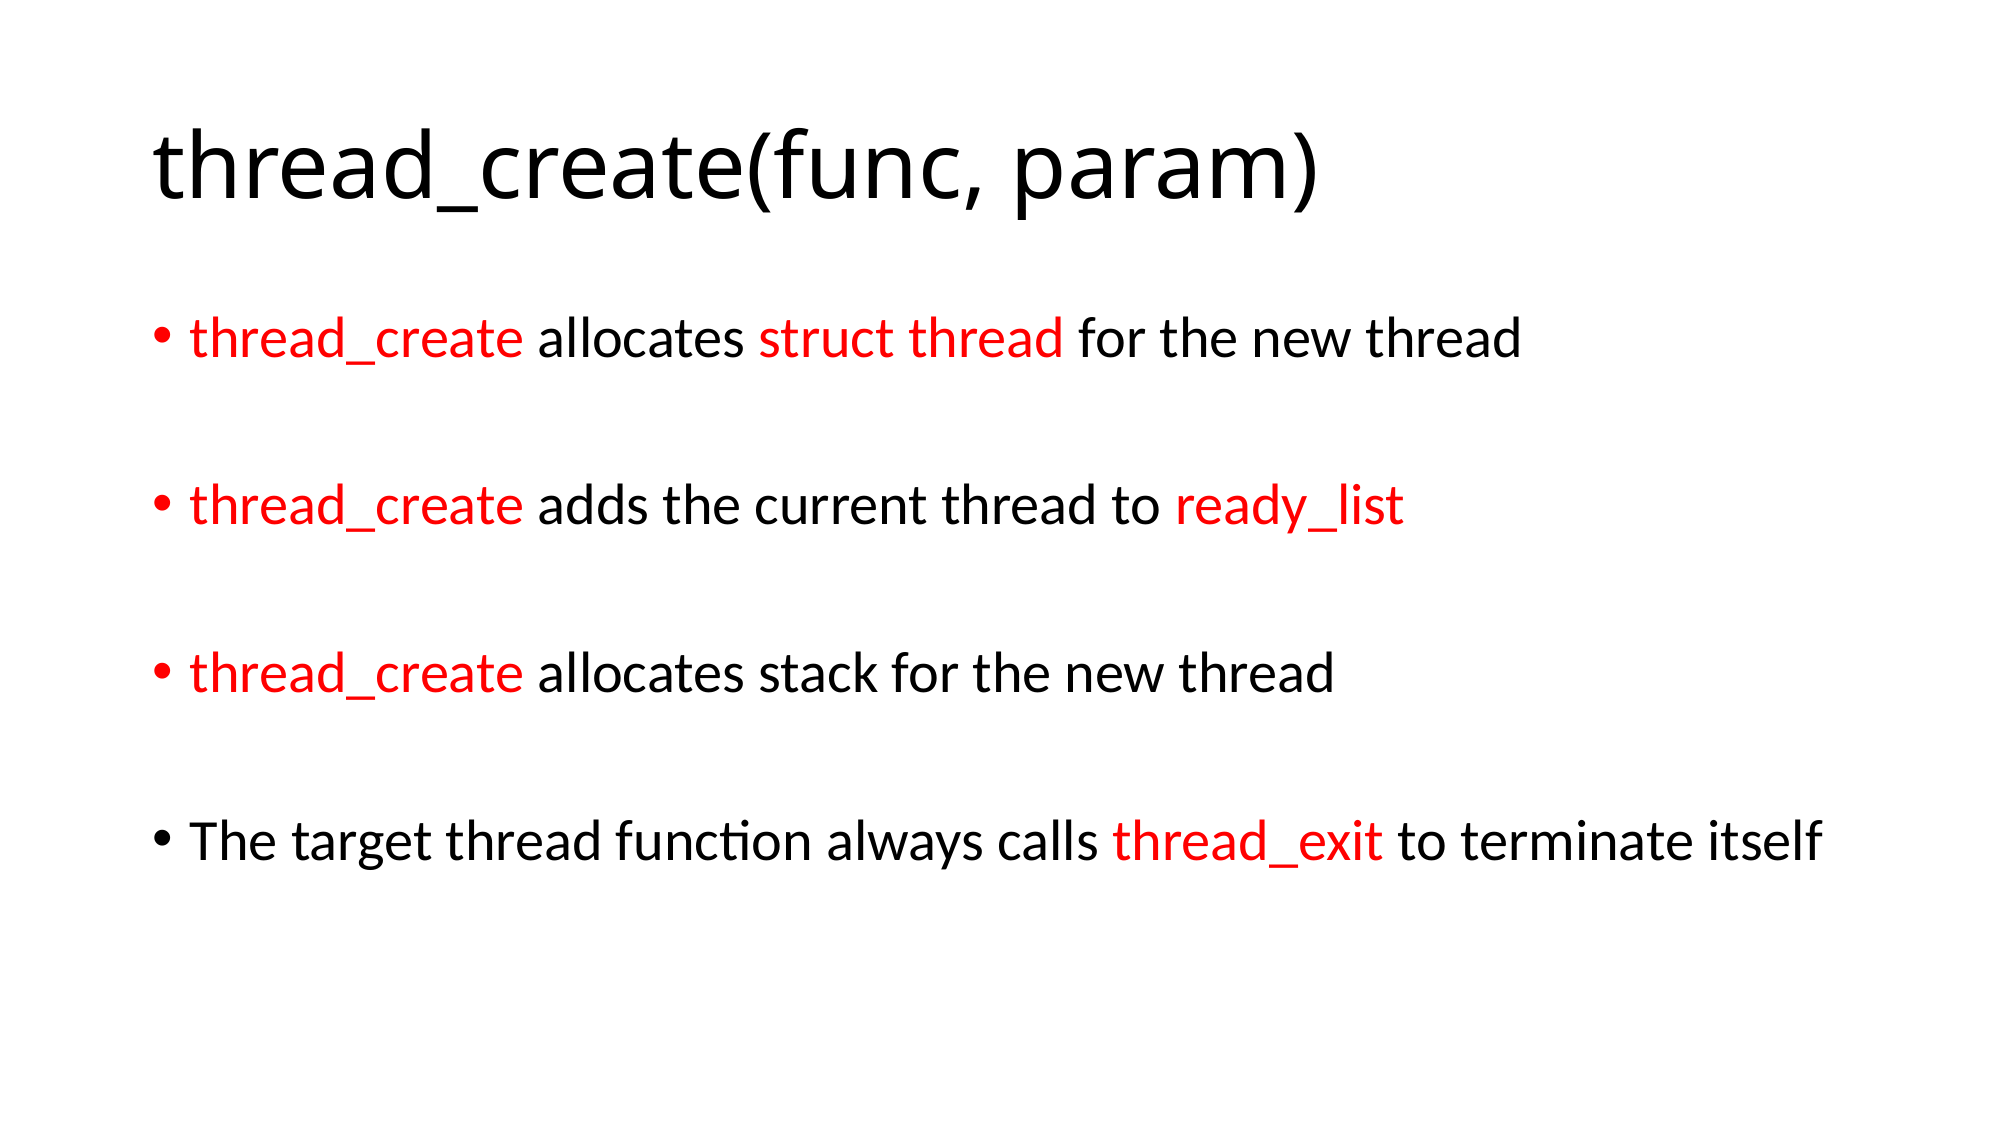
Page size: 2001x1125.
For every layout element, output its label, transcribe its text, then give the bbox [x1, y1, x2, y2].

title thread_create(func, param) [137, 59, 1863, 278]
list thread_create allocates struct thread for the new thread thread_create adds the current thread to ready_list thread_create allocates stack for the new thread The target thread function always calls thread_exit to terminate itself [137, 299, 1863, 1014]
